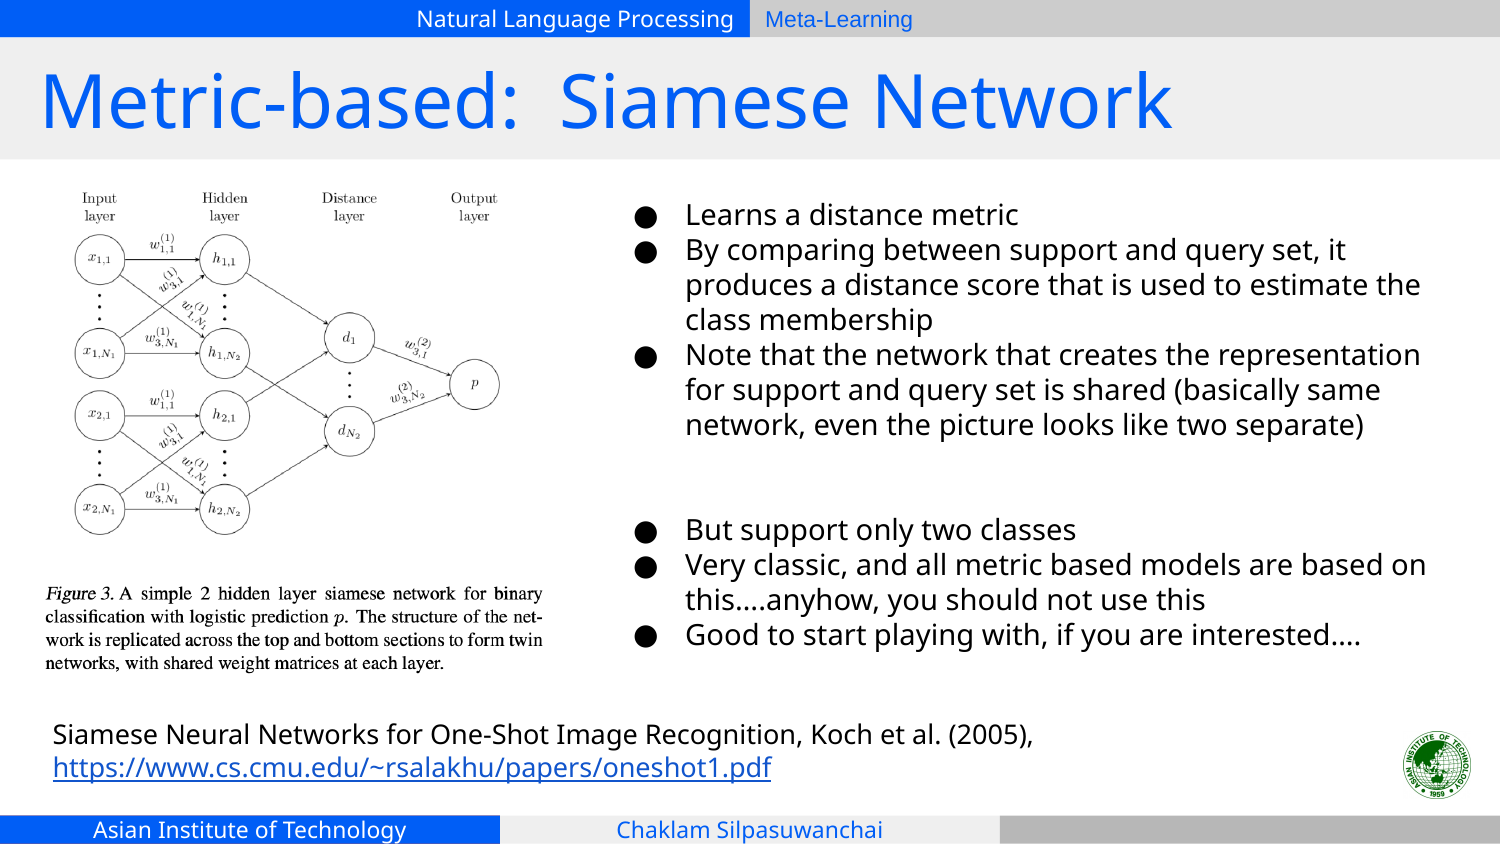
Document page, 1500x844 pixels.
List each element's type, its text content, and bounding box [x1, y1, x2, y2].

picture [37, 184, 549, 677]
list Siamese Neural Networks for One-Shot Image Recognition, Koch et al. (2005), https://www.cs.cmu.edu/~rsalakhu/papers/oneshot1.pdf [37, 726, 1475, 779]
title Metric-based: Siamese Network [24, 37, 1475, 160]
text_box Learns a distance metric By comparing between support and query set, it produces a distance score that is used to estimate the class membership Note that the network that creates the representation for support and query set is shared (basically same network, even the picture looks like two separate) But support only two classes Very classic, and all metric based models are based on this….anyhow, you should not use this Good to start playing with, if you are interested…. [595, 181, 1473, 666]
picture [1403, 779, 1471, 799]
